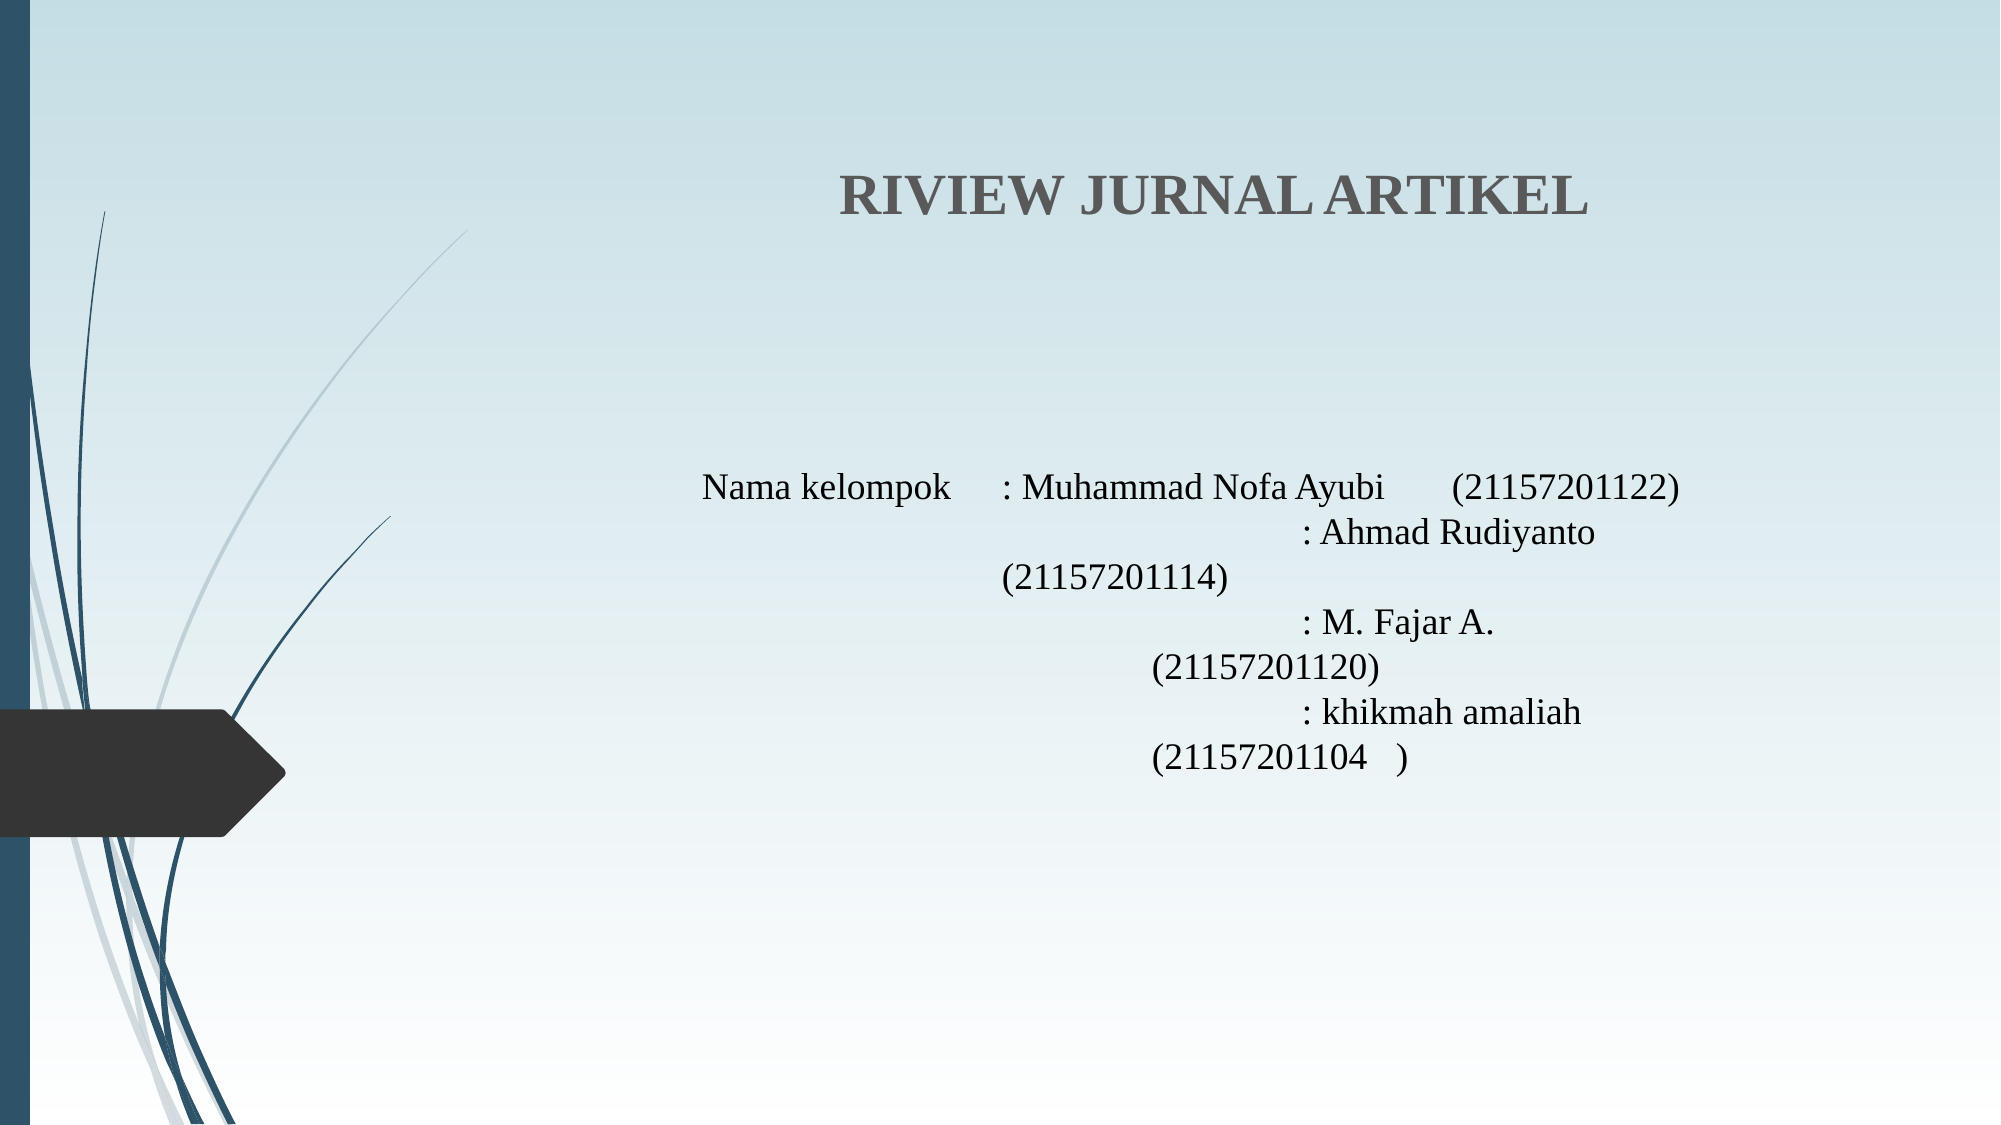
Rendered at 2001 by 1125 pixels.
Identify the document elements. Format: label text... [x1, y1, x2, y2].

text_box Nama kelompok : Muhammad Nofa Ayubi (21157201122) : Ahmad Rudiyanto (21157201114) : M. Fajar A. (21157201120) : khikmah amaliah (21157201104 ) [686, 454, 1731, 785]
subtitle RIVIEW JURNAL ARTIKEL [824, 148, 1629, 236]
